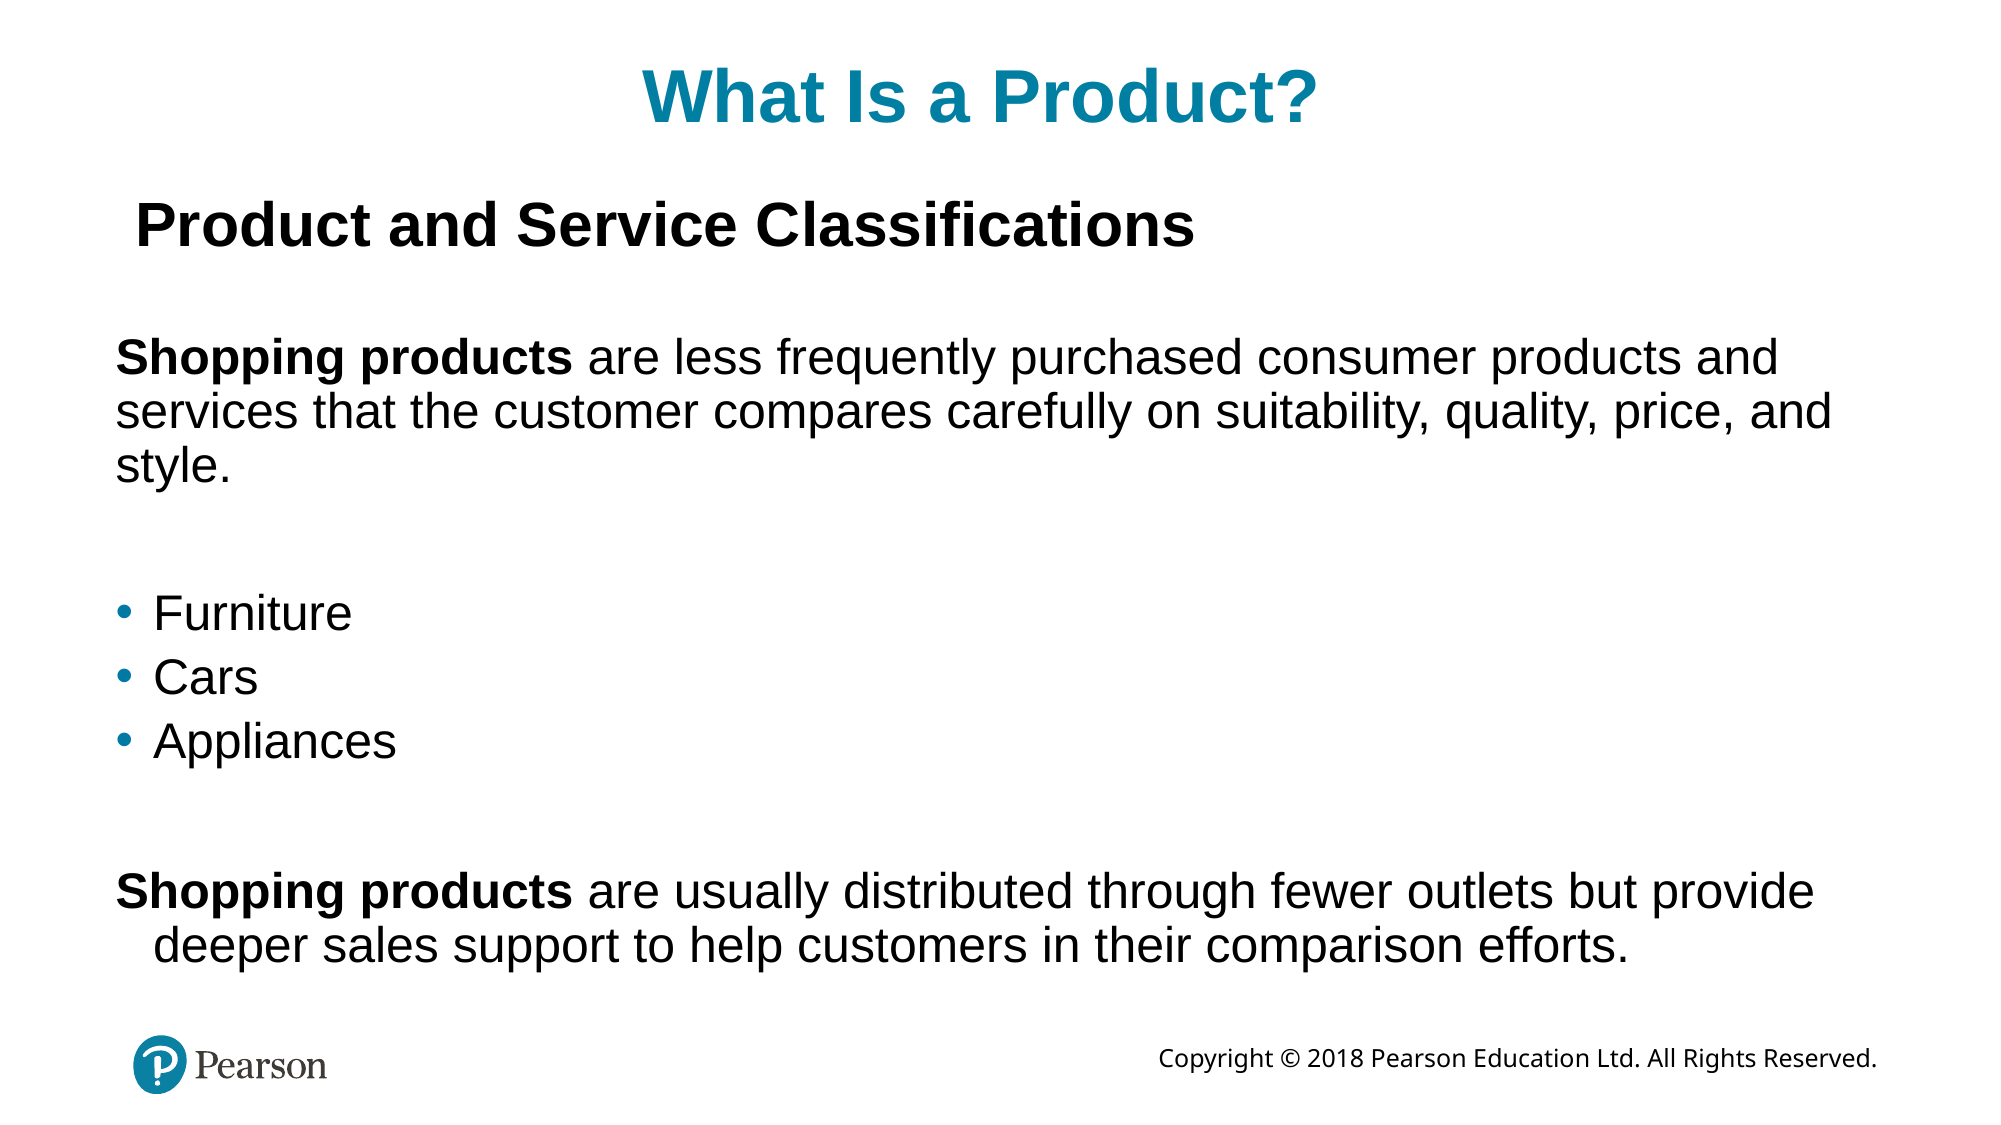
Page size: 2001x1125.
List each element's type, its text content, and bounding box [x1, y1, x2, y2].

list Shopping products are less frequently purchased consumer products and services that the customer compares carefully on suitability, quality, price, and style. Furniture Cars Appliances Shopping products are usually distributed through fewer outlets but provide deeper sales support to help customers in their comparison efforts. [100, 323, 1912, 997]
title What Is a Product? [120, 39, 1843, 156]
list Product and Service Classifications [120, 185, 1478, 295]
